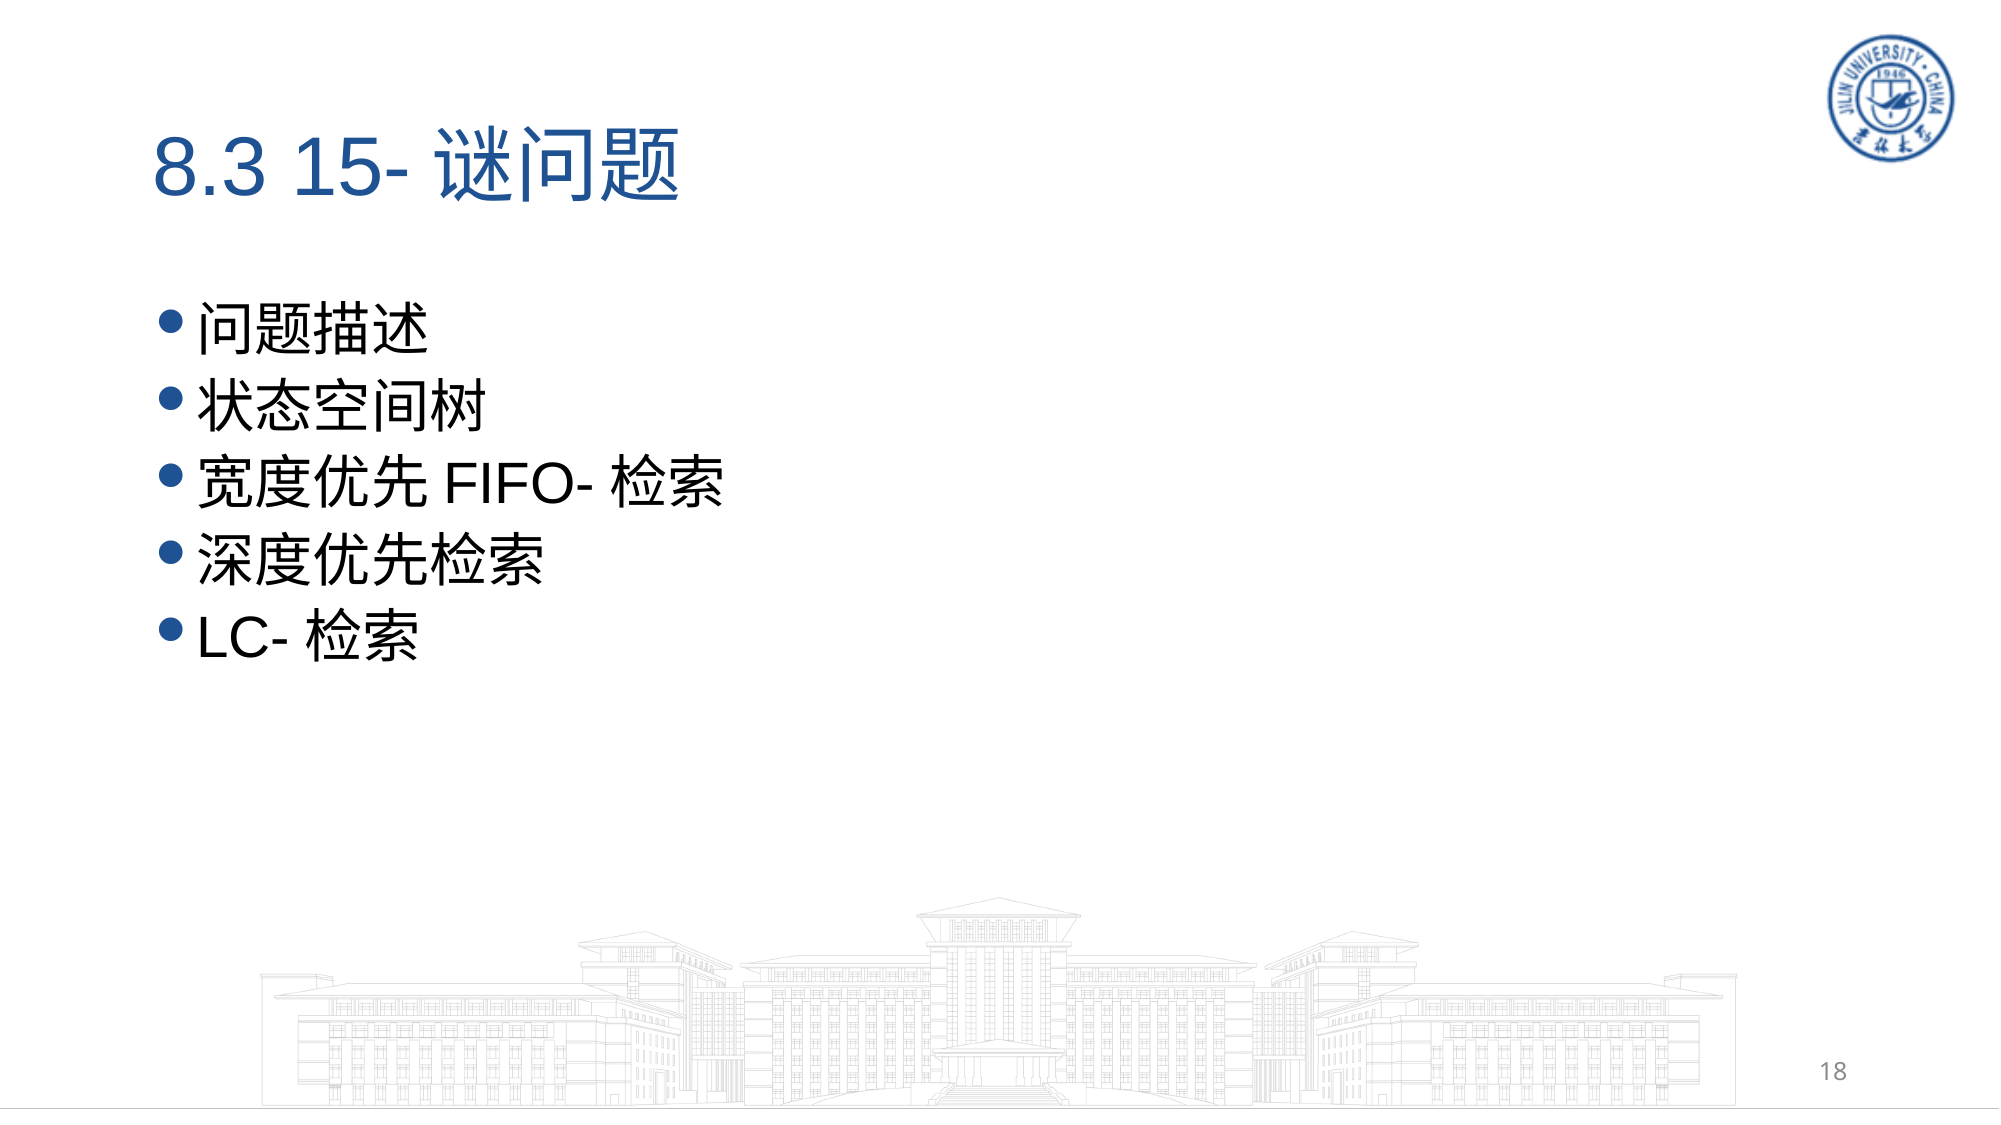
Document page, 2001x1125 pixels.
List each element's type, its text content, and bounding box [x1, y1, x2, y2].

title 状态空间树 [0, 897, 1999, 1109]
picture [1824, 15, 1965, 173]
list 问题描述 状态空间树 宽度优先FIFO-检索 深度优先检索 LC-检索 [140, 277, 1866, 970]
slide_number 18 [1412, 1042, 1863, 1103]
title 8.3 15-谜问题 [137, 59, 1863, 278]
